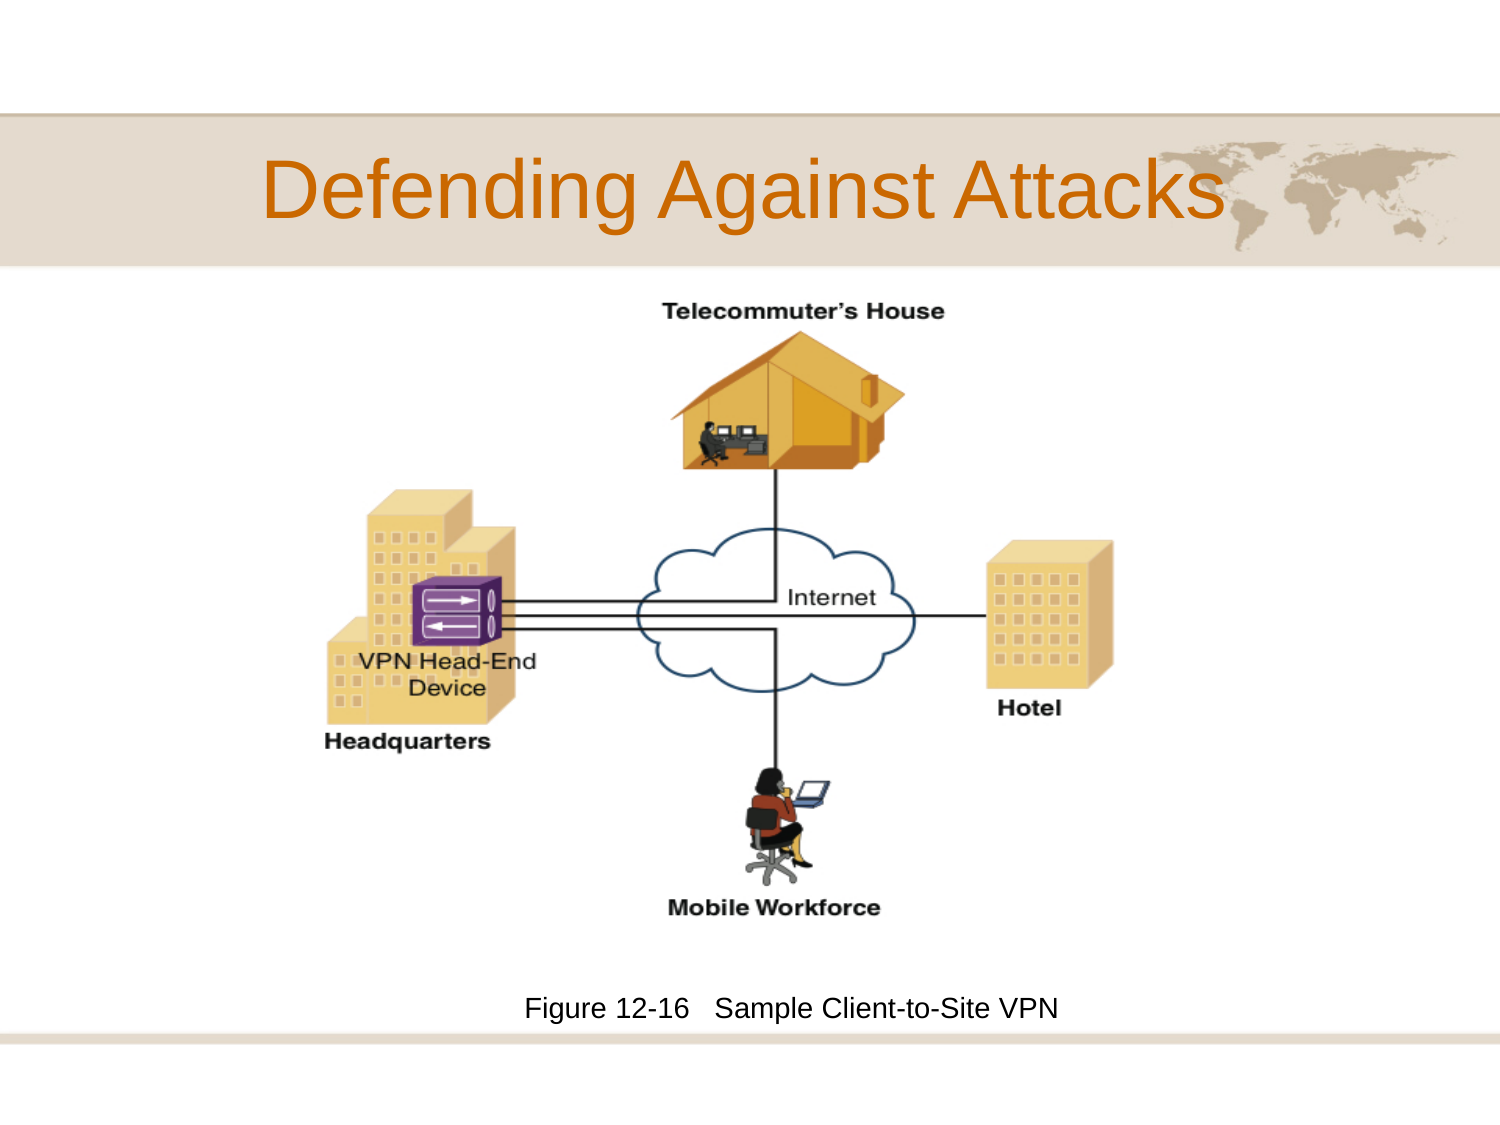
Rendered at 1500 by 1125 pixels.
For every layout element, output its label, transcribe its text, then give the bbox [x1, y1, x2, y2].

text_box Figure 12-16 Sample Client-to-Site VPN [184, 982, 1400, 1033]
title Defending Against Attacks [68, 137, 1419, 233]
picture [0, 0, 1500, 1125]
